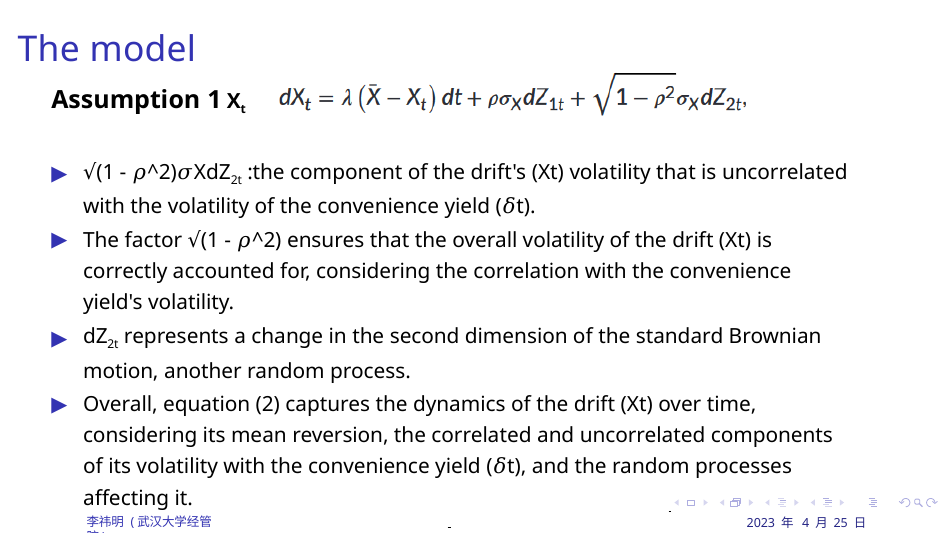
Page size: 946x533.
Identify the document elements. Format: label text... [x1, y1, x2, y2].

text_box Assumption 1 Xt √(1 - 𝜌^2)𝜎XdZ2t :the component of the drift's (Xt) volatility that is uncorrelated with the volatility of the convenience yield (𝛿t). The factor √(1 - 𝜌^2) ensures that the overall volatility of the drift (Xt) is correctly accounted for, considering the correlation with the convenience yield's volatility. dZ2t represents a change in the second dimension of the standard Brownian motion, another random process. Overall, equation (2) captures the dynamics of the drift (Xt) over time, considering its mean reversion, the correlated and uncorrelated components of its volatility with the convenience yield (𝛿t), and the random processes affecting it. [47, 73, 920, 159]
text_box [898, 497, 939, 508]
picture [247, 53, 770, 134]
title The model [15, 23, 547, 115]
text_box 2023 年 4 月 25 日 15 / 63 [666, 498, 937, 533]
text_box 李祎明 (武汉大学经管院) [84, 511, 231, 533]
text_box [445, 511, 500, 531]
